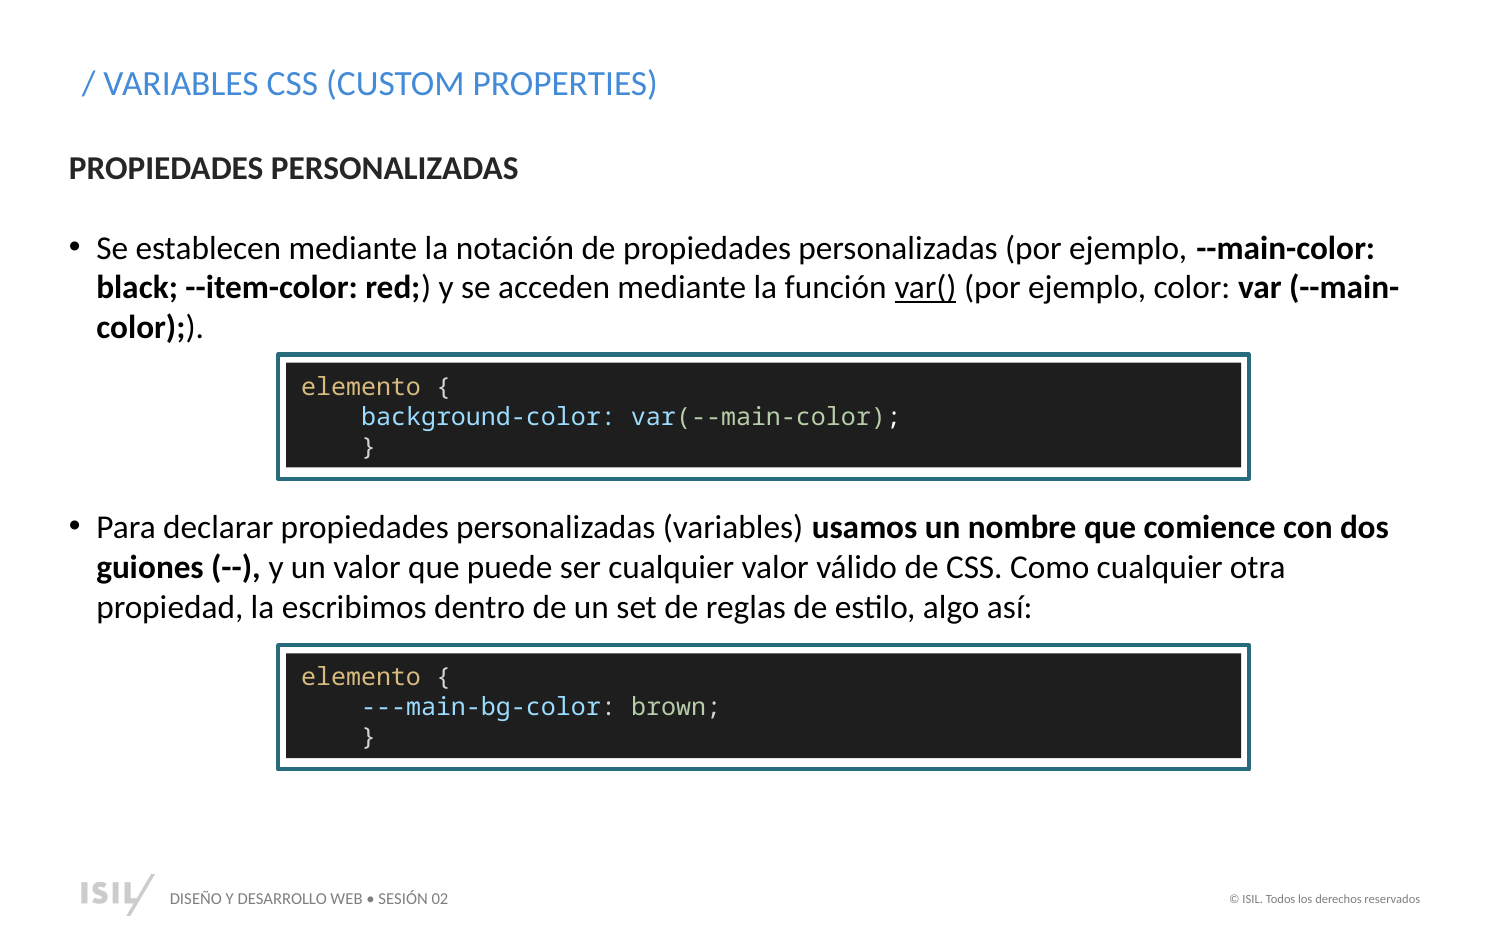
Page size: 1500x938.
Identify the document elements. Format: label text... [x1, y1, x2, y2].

text_box [278, 645, 1249, 770]
text_box [278, 354, 1249, 479]
text_box / VARIABLES CSS (CUSTOM PROPERTIES) [66, 52, 1249, 111]
text_box elemento { background-color: var(--main-color); } [286, 362, 1242, 468]
text_box PROPIEDADES PERSONALIZADAS Se establecen mediante la notación de propiedades personalizadas (por ejemplo, --main-color: black; --item-color: red;) y se acceden mediante la función var() (por ejemplo, color: var (--main-color);). Para declarar propiedades personalizadas (variables) usamos un nombre que comience con dos guiones (--), y un valor que puede ser cualquier valor válido de CSS. Como cualquier otra propiedad, la escribimos dentro de un set de reglas de estilo, algo así: [66, 145, 1426, 785]
text_box elemento { ---main-bg-color: brown; } [286, 653, 1242, 759]
